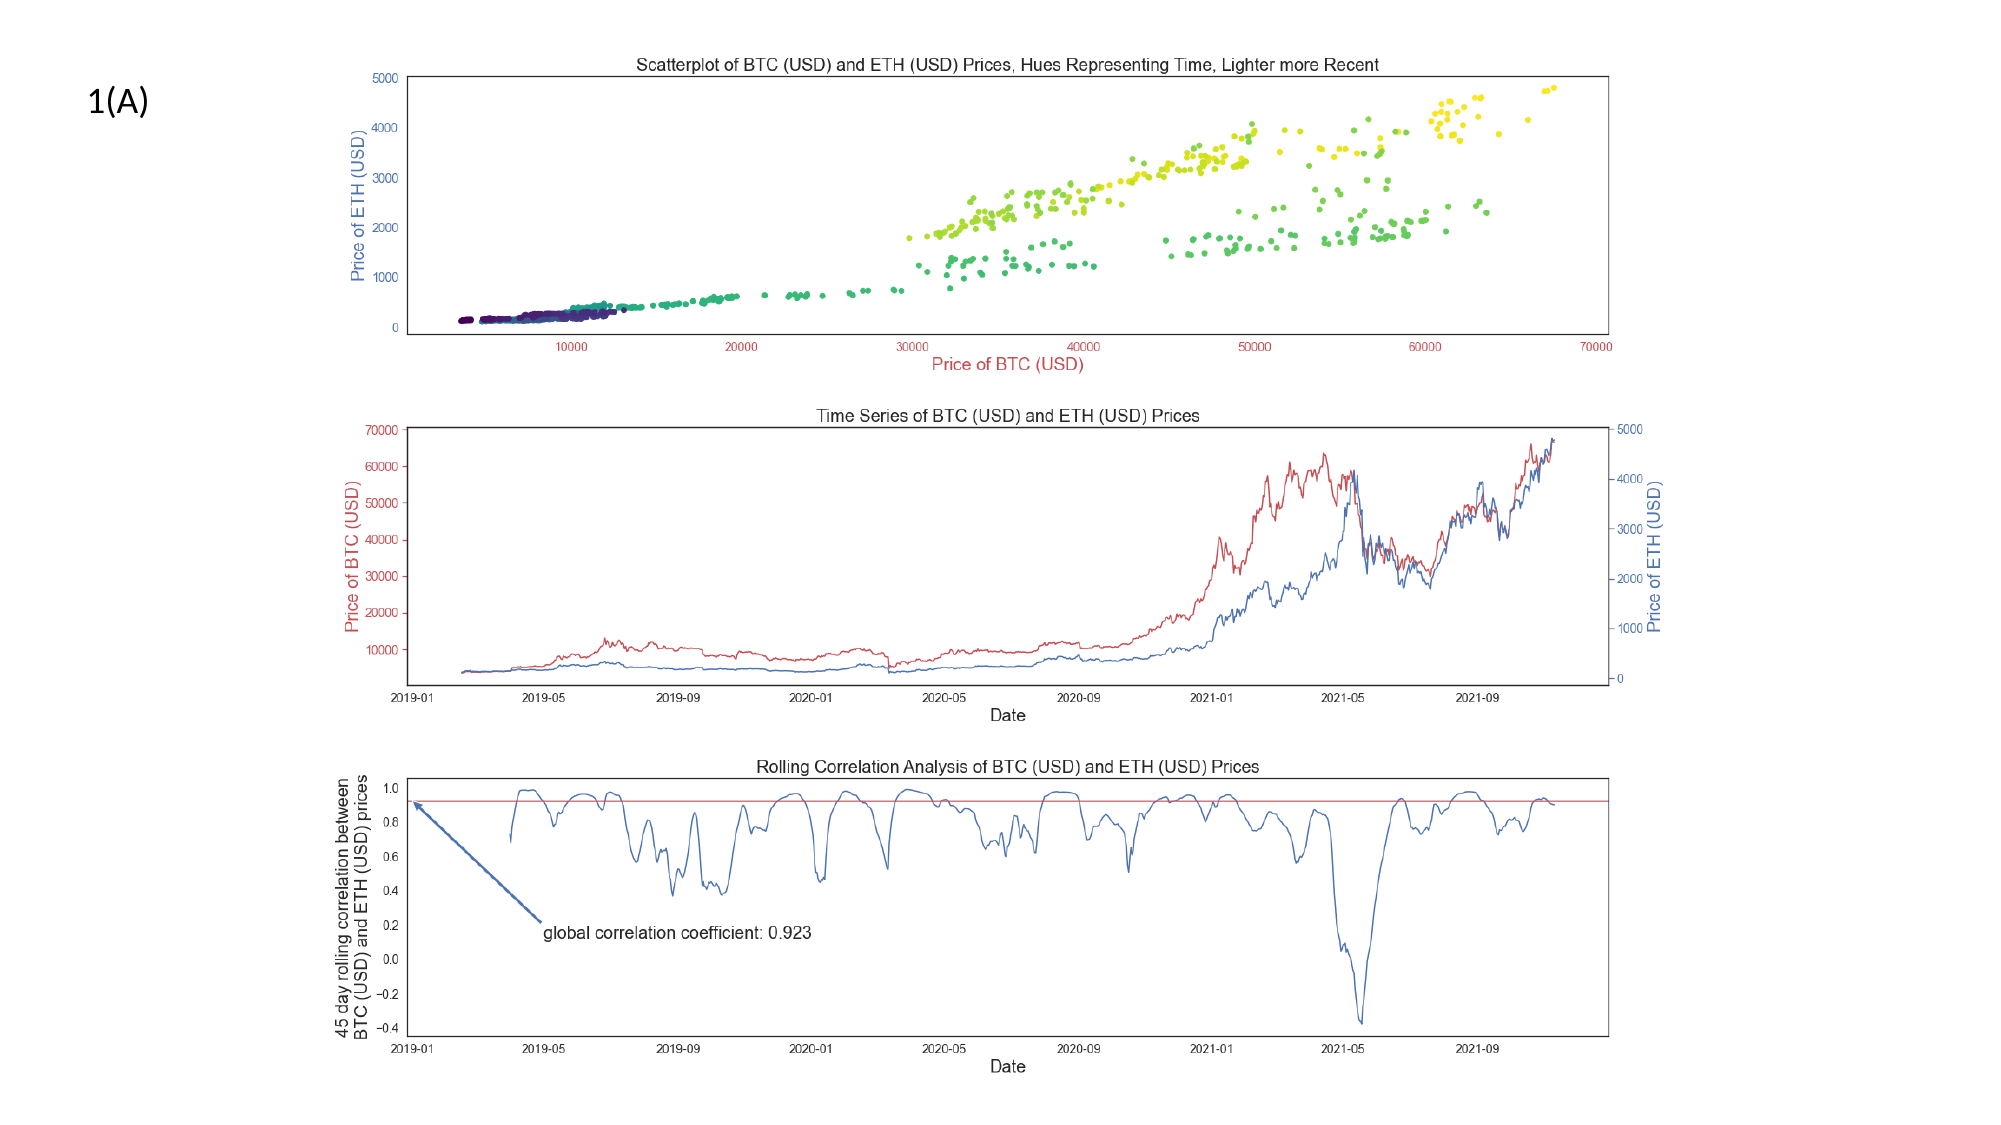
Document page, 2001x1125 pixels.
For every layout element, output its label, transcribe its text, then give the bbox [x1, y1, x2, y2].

text_box 1(A) [71, 68, 193, 129]
picture [312, 0, 1688, 1125]
